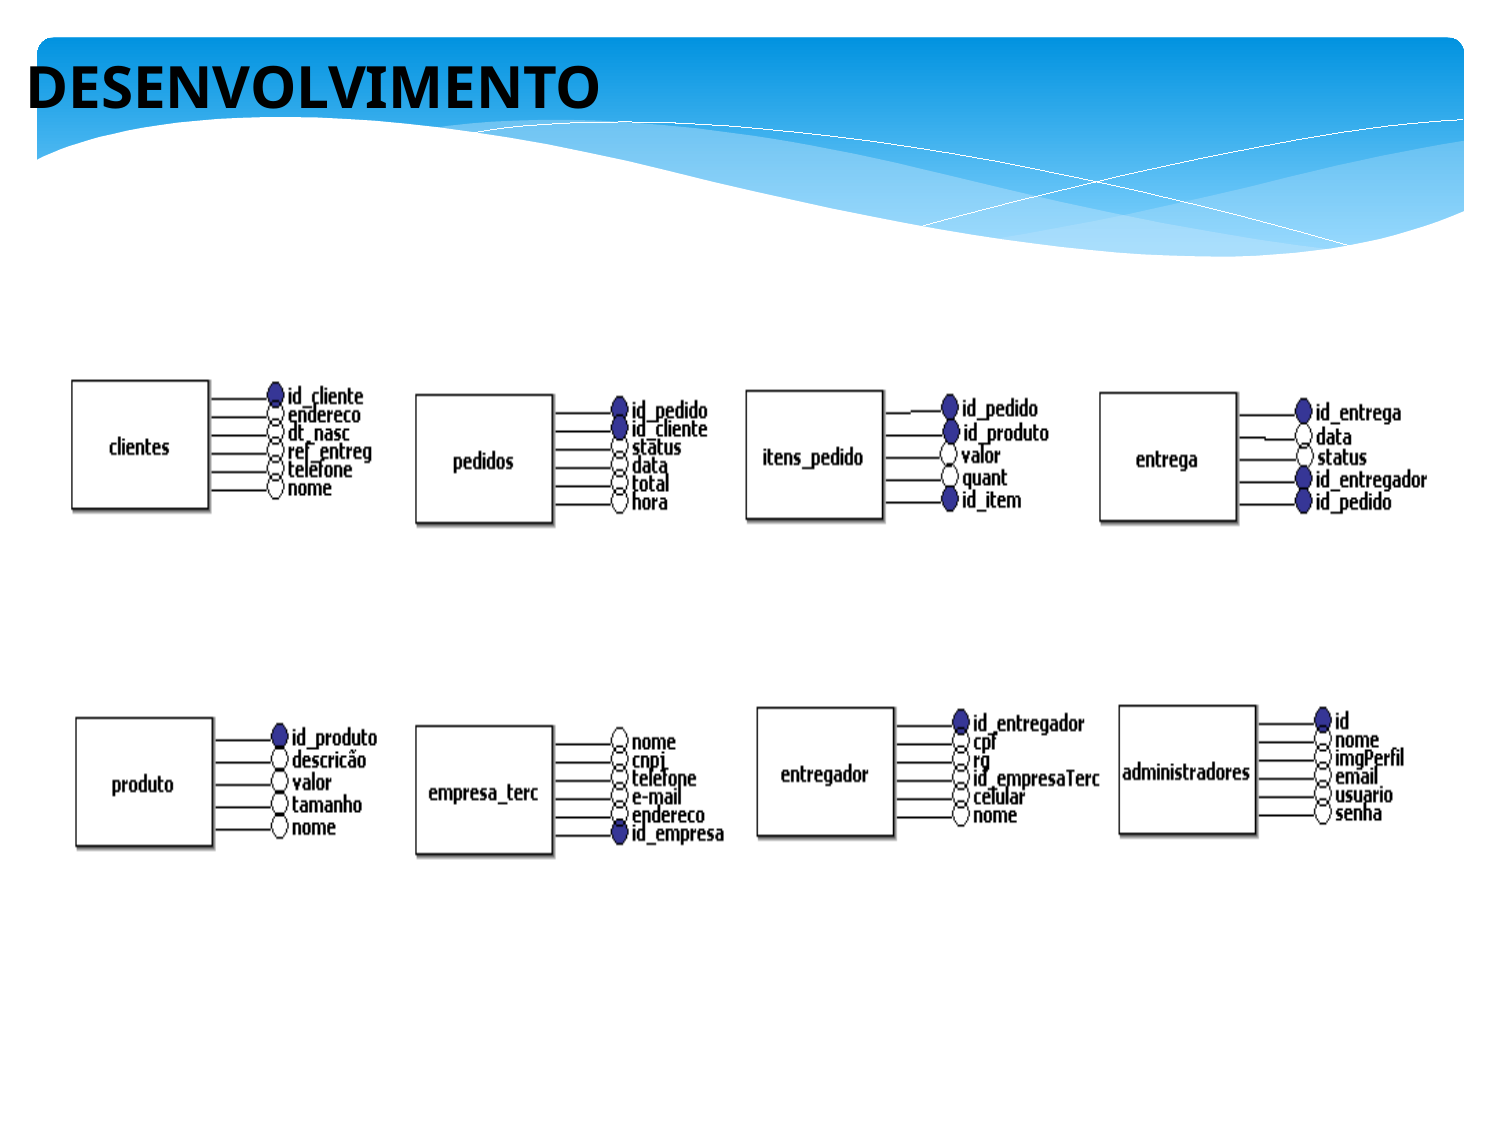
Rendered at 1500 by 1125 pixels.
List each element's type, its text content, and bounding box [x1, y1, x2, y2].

picture [41, 314, 1448, 882]
text_box DESENVOLVIMENTO [10, 42, 617, 128]
